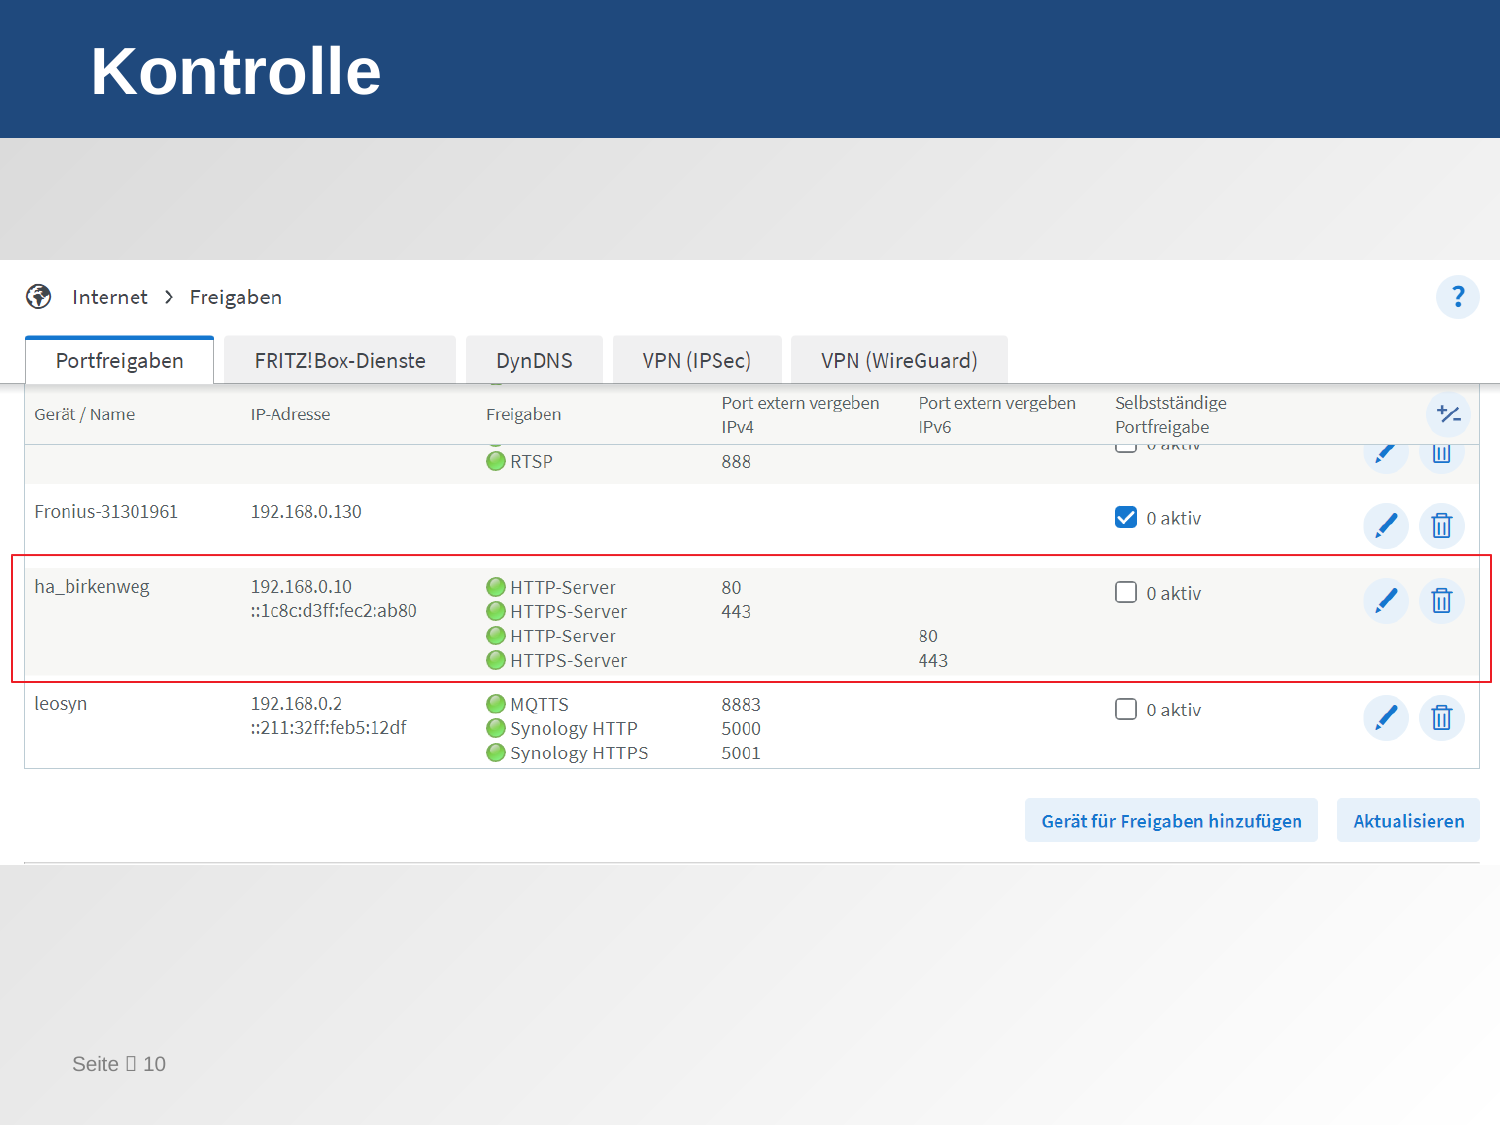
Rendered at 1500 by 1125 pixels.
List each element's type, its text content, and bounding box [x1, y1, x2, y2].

title Kontrolle [75, 20, 1425, 208]
picture [0, 260, 1500, 865]
